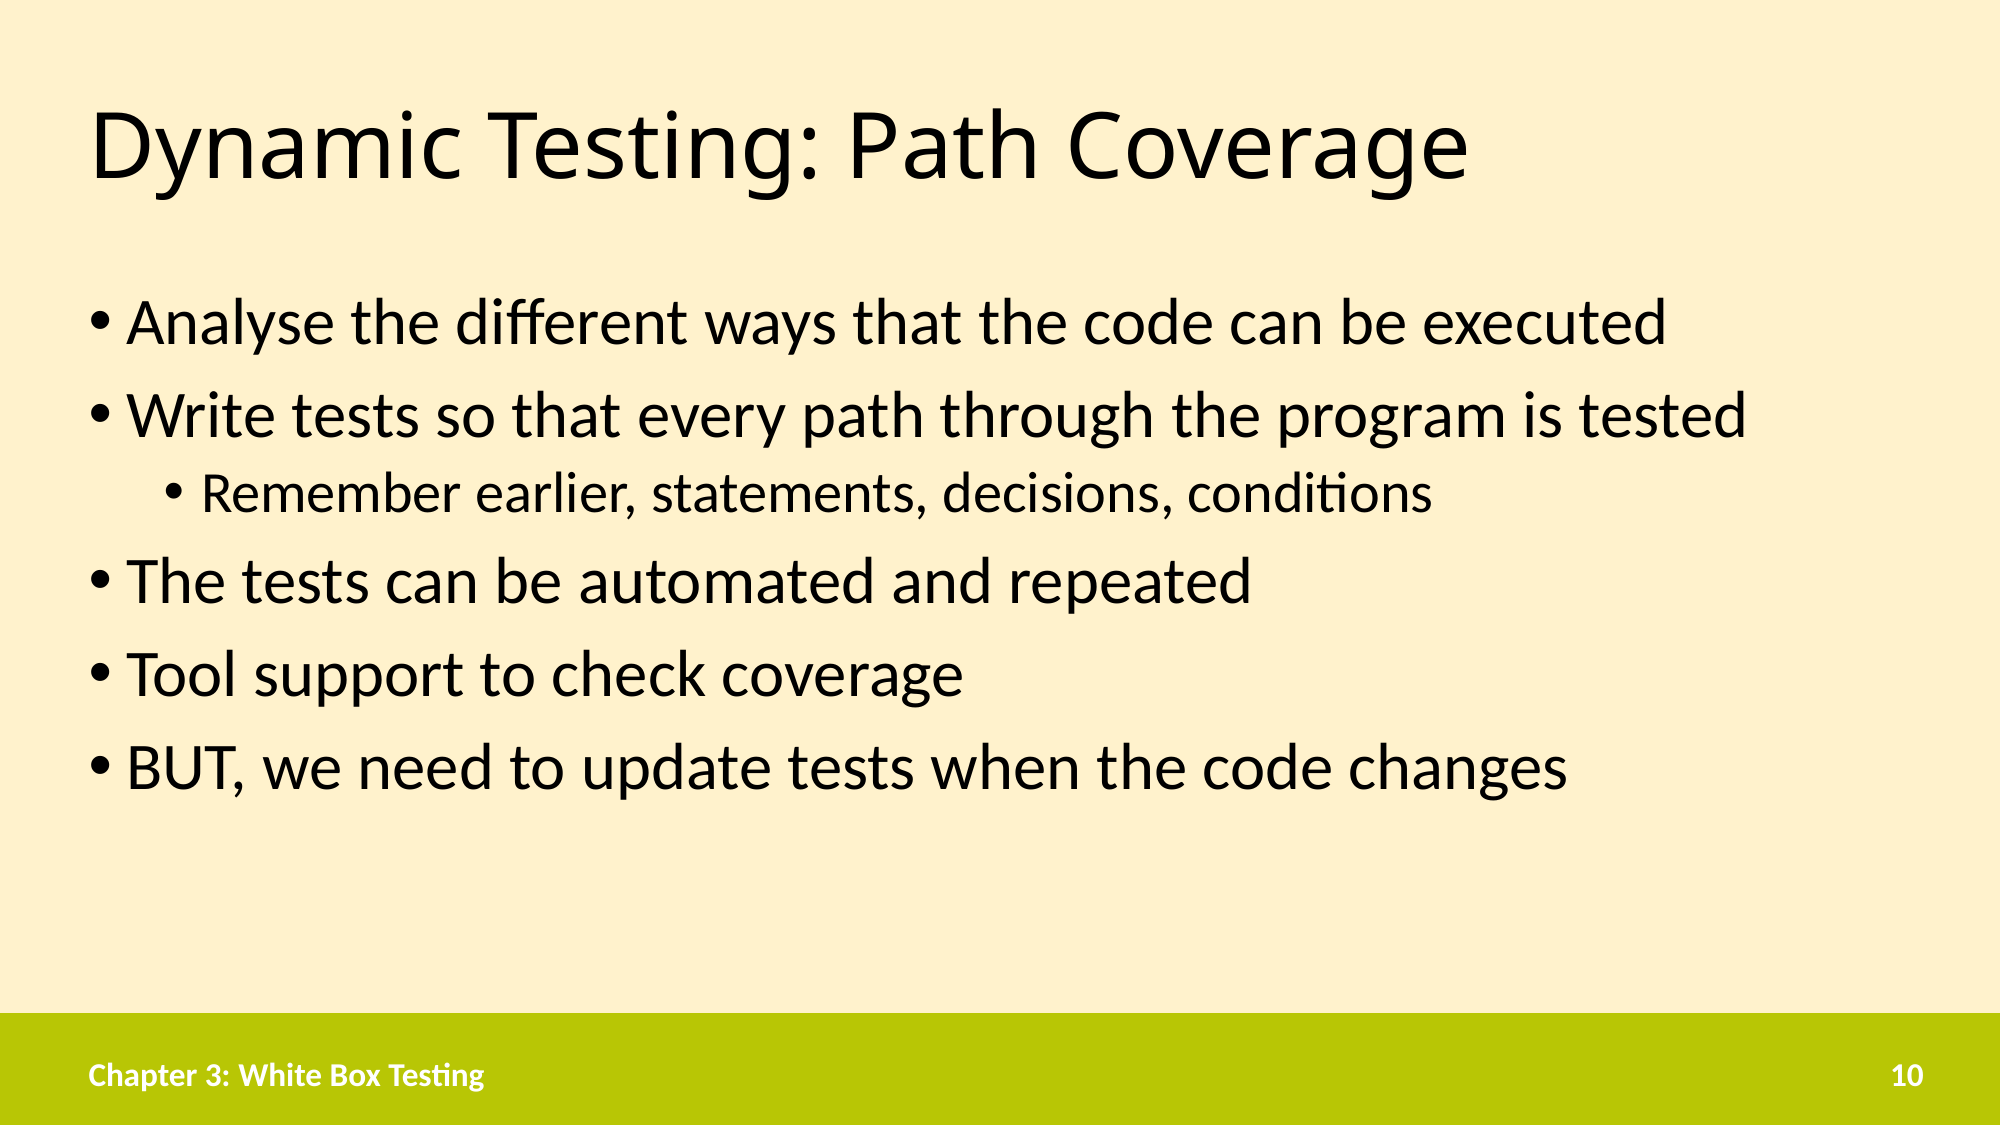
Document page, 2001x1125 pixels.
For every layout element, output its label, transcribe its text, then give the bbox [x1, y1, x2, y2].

title Dynamic Testing: Path Coverage [73, 40, 1939, 258]
footer Chapter 3: White Box Testing [73, 1042, 1002, 1103]
slide_number 10 [1412, 1042, 1939, 1103]
list Analyse the different ways that the code can be executed Write tests so that every path through the program is tested Remember earlier, statements, decisions, conditions The tests can be automated and repeated Tool support to check coverage BUT, we need to update tests when the code changes [73, 279, 1939, 994]
